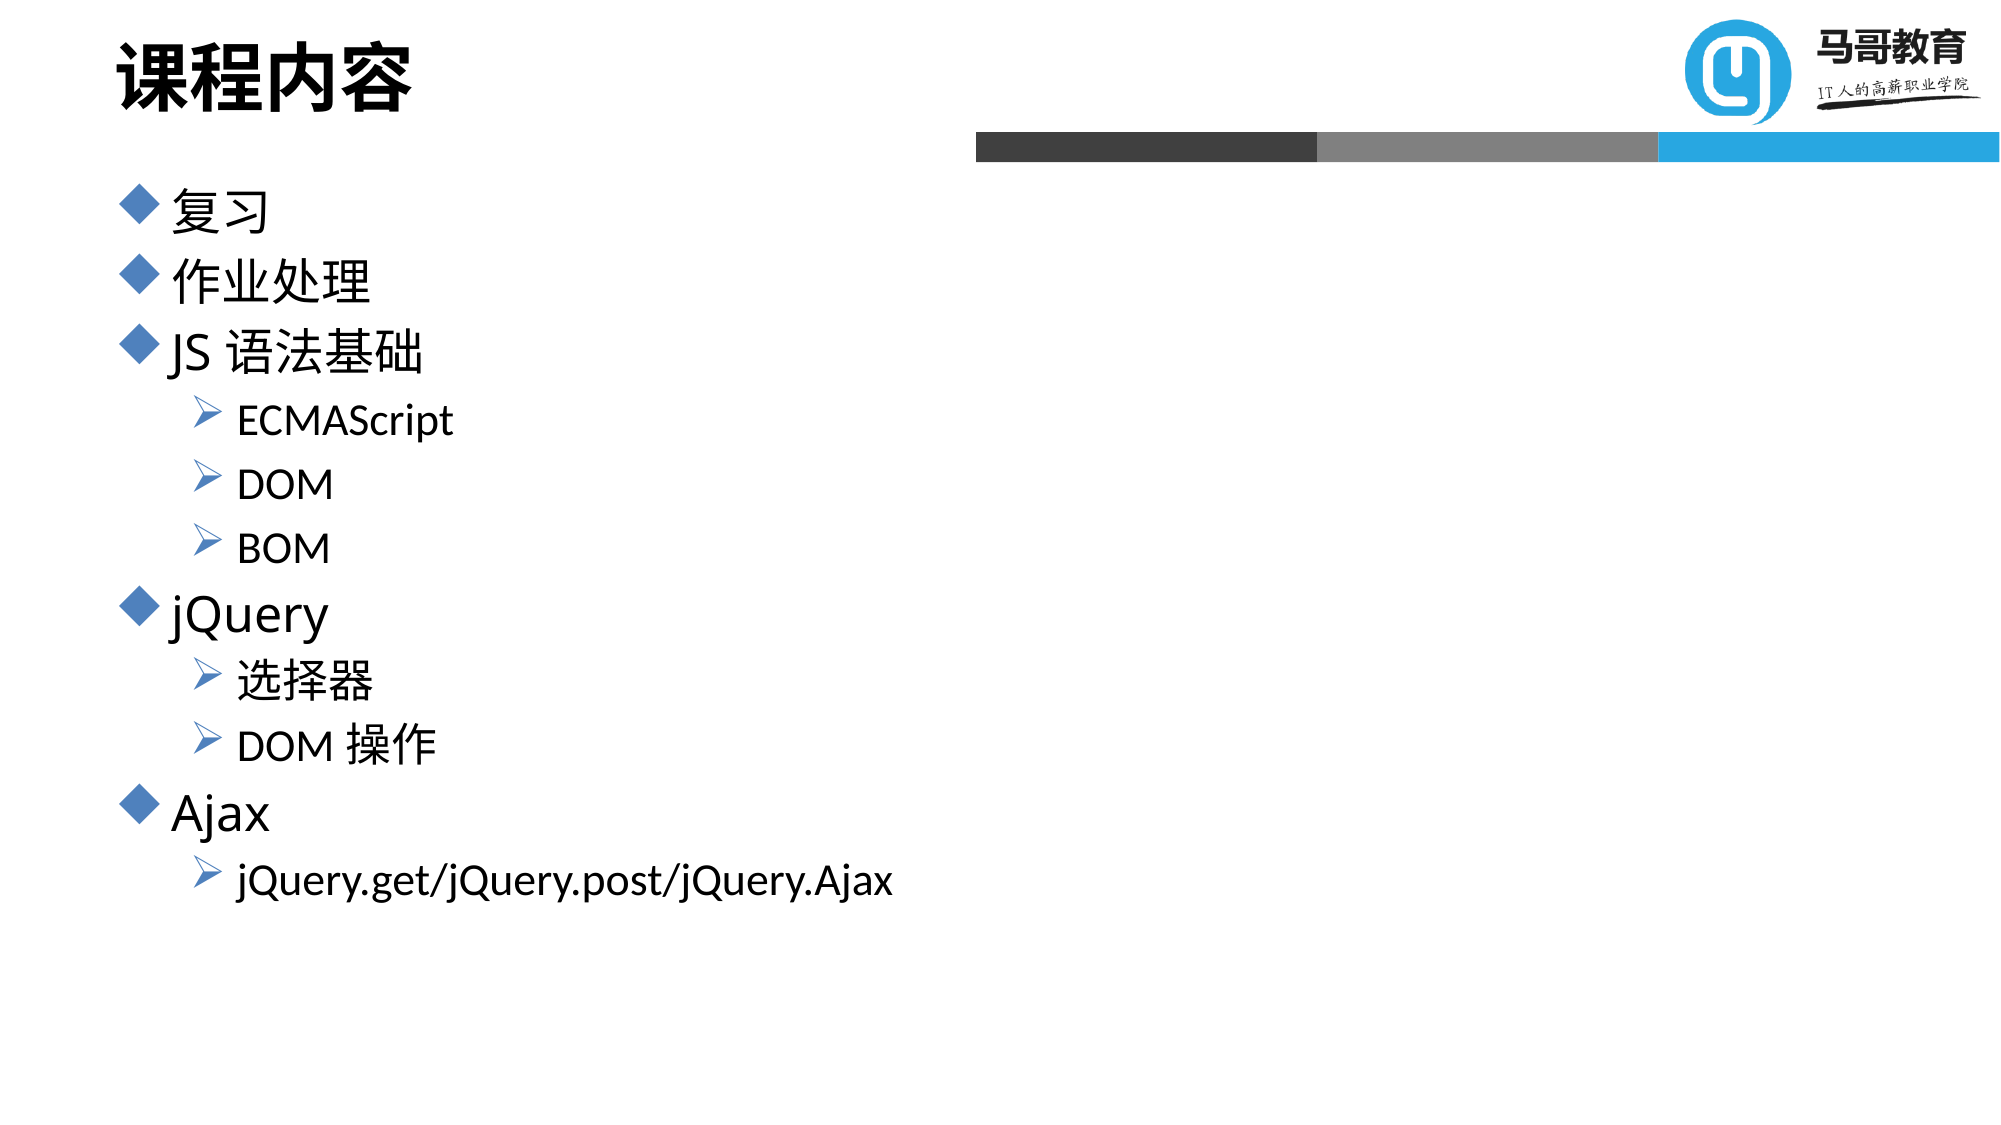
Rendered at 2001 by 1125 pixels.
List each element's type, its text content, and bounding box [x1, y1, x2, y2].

picture [1671, 0, 2001, 206]
title 课程内容 [99, 27, 1274, 124]
list 复习 作业处理 JS语法基础 ECMAScript DOM BOM jQuery 选择器 DOM操作 Ajax jQuery.get/jQuery.post/jQuery.Ajax [99, 173, 1931, 1034]
